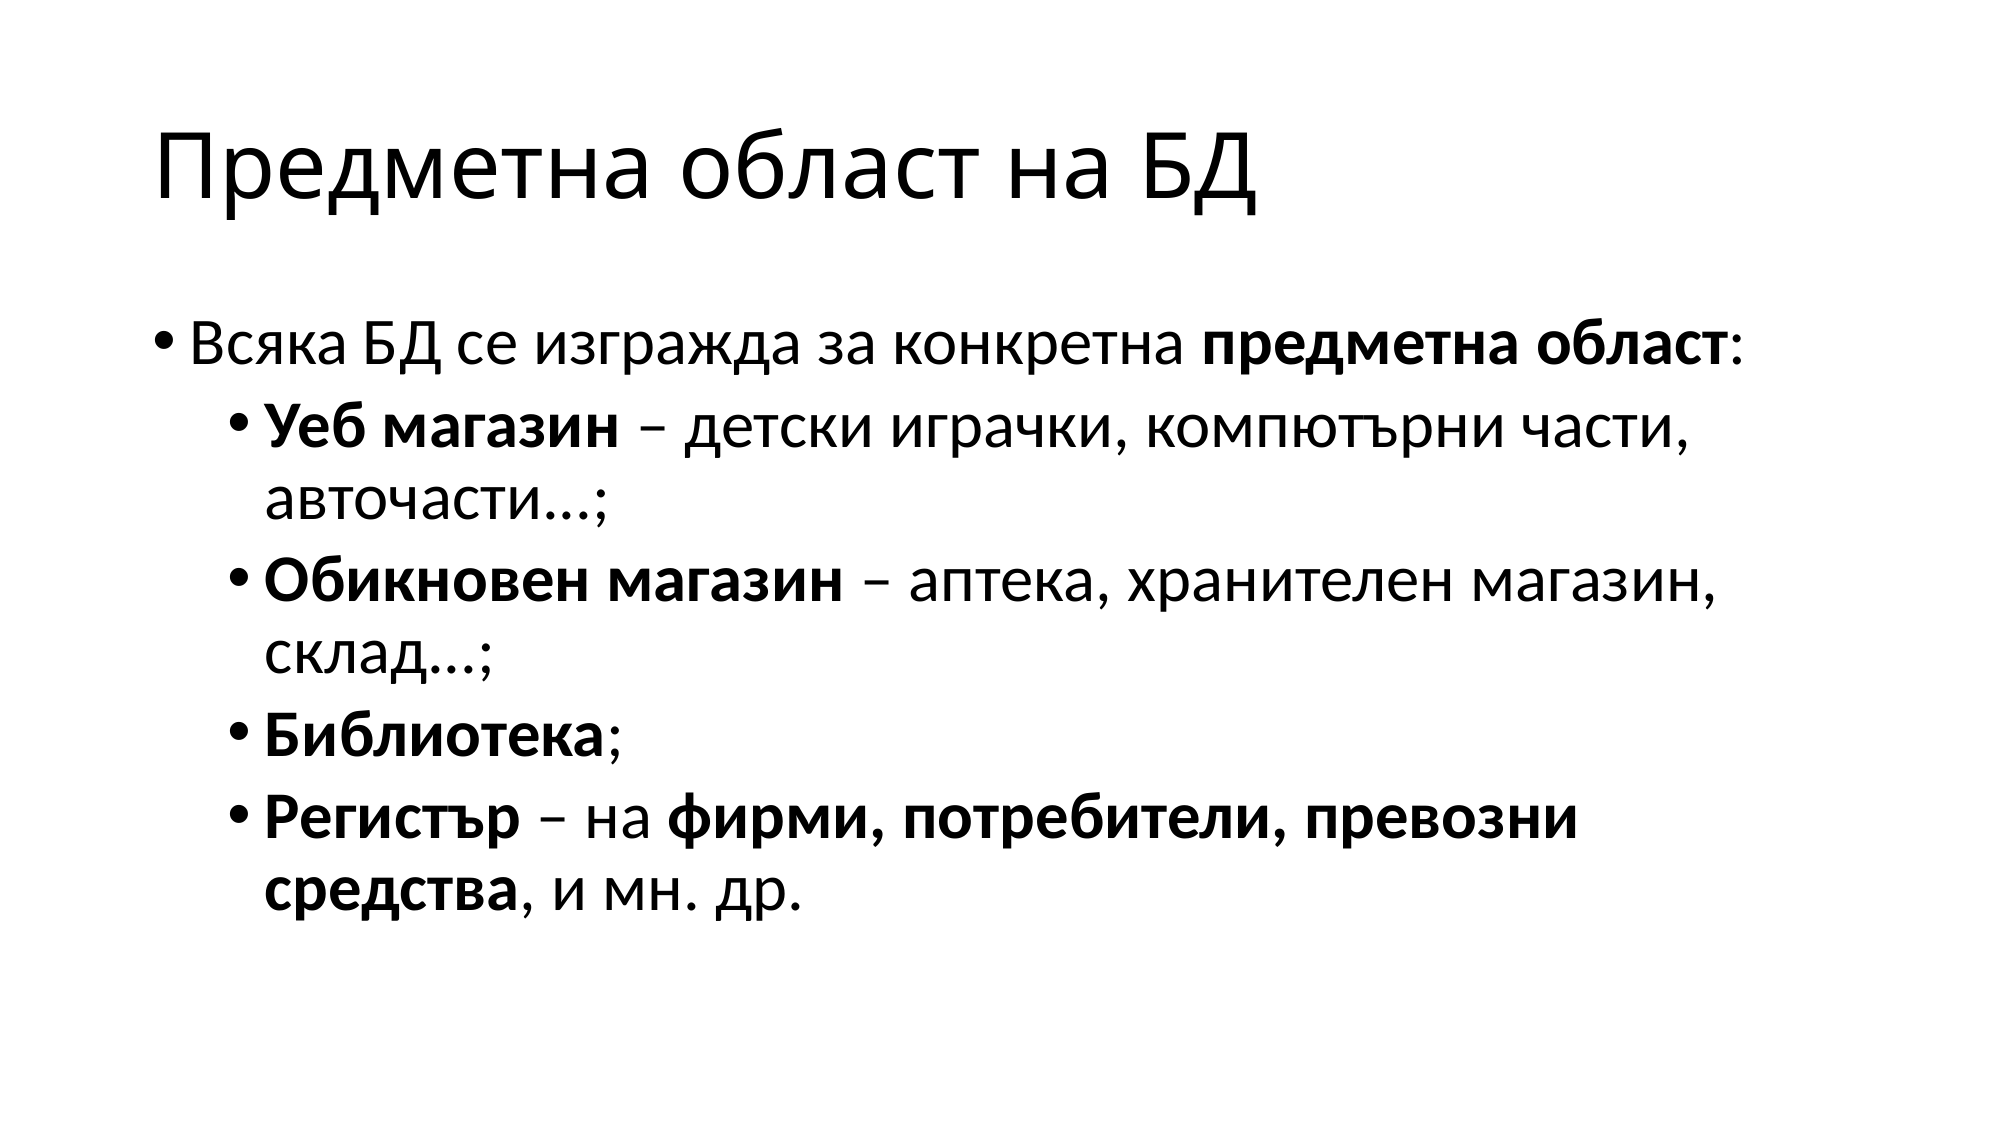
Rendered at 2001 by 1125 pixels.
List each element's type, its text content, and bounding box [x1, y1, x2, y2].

list Всяка БД се изгражда за конкретна предметна област: Уеб магазин – детски играчки, компютърни части, авточасти...; Обикновен магазин – аптека, хранителен магазин, склад...; Библиотека; Регистър – на фирми, потребители, превозни средства, и мн. др. [137, 299, 1863, 1014]
title Предметна област на БД [137, 59, 1863, 278]
